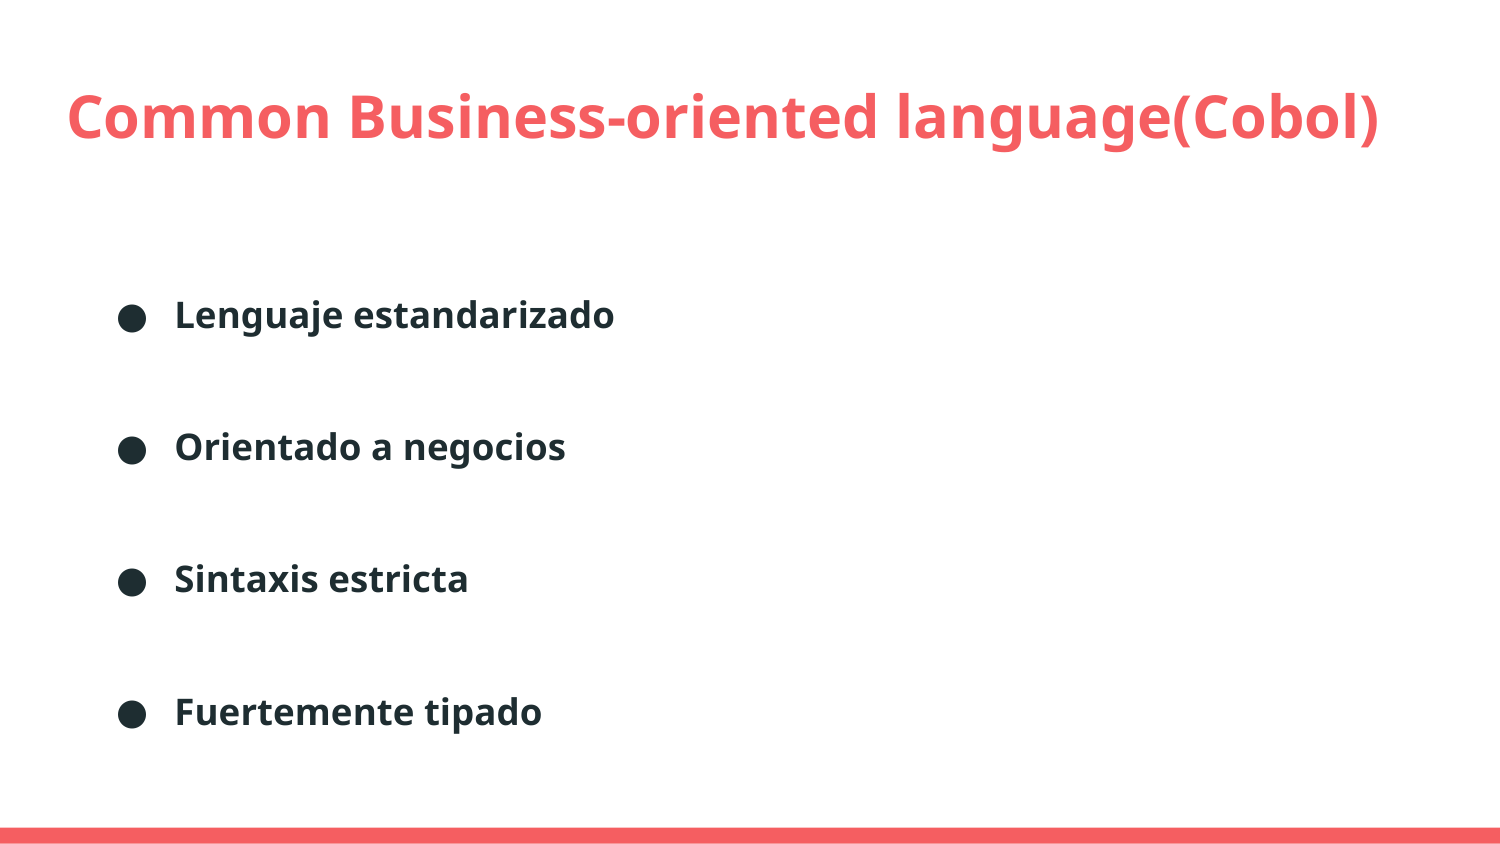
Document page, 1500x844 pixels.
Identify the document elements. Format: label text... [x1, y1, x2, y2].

list Lenguaje estandarizado Orientado a negocios Sintaxis estricta Fuertemente tipado [0, 189, 1391, 750]
title Common Business-oriented language(Cobol) [51, 64, 1449, 167]
